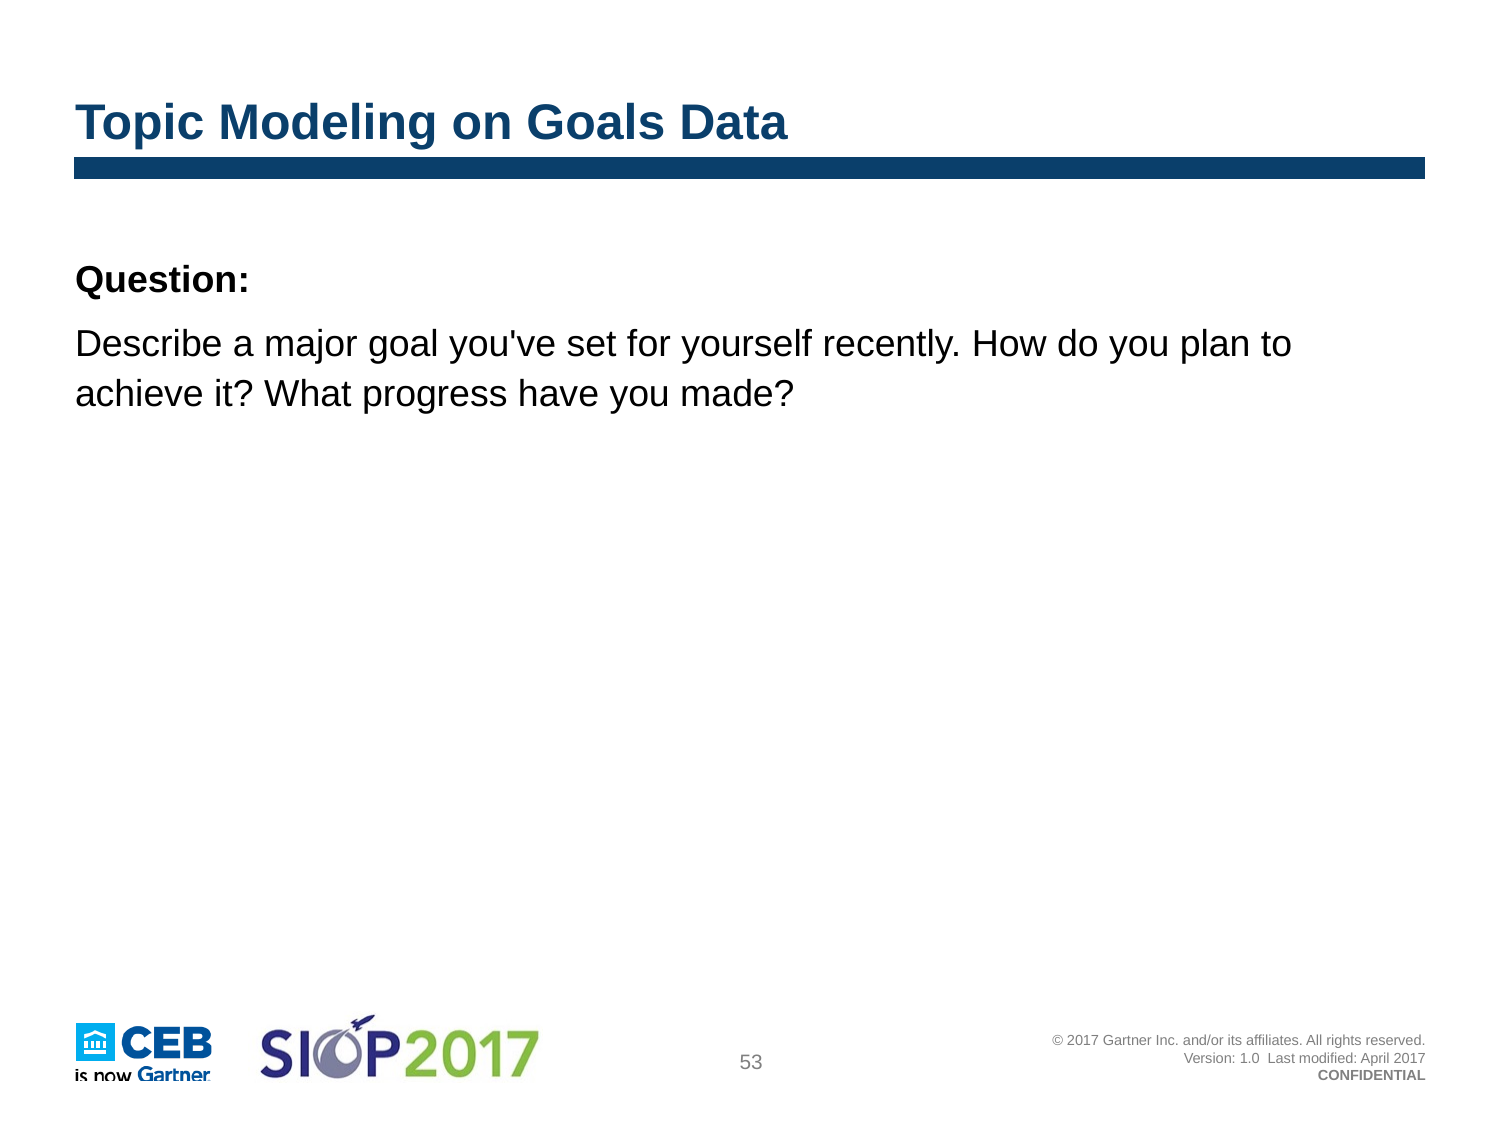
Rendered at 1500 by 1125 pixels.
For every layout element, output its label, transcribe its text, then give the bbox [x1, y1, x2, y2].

title Topic Modeling on Goals Data [75, 59, 1425, 157]
picture [248, 1011, 543, 1083]
list Question: Describe a major goal you've set for yourself recently. How do you plan to achieve it? What progress have you made? [74, 250, 1425, 971]
